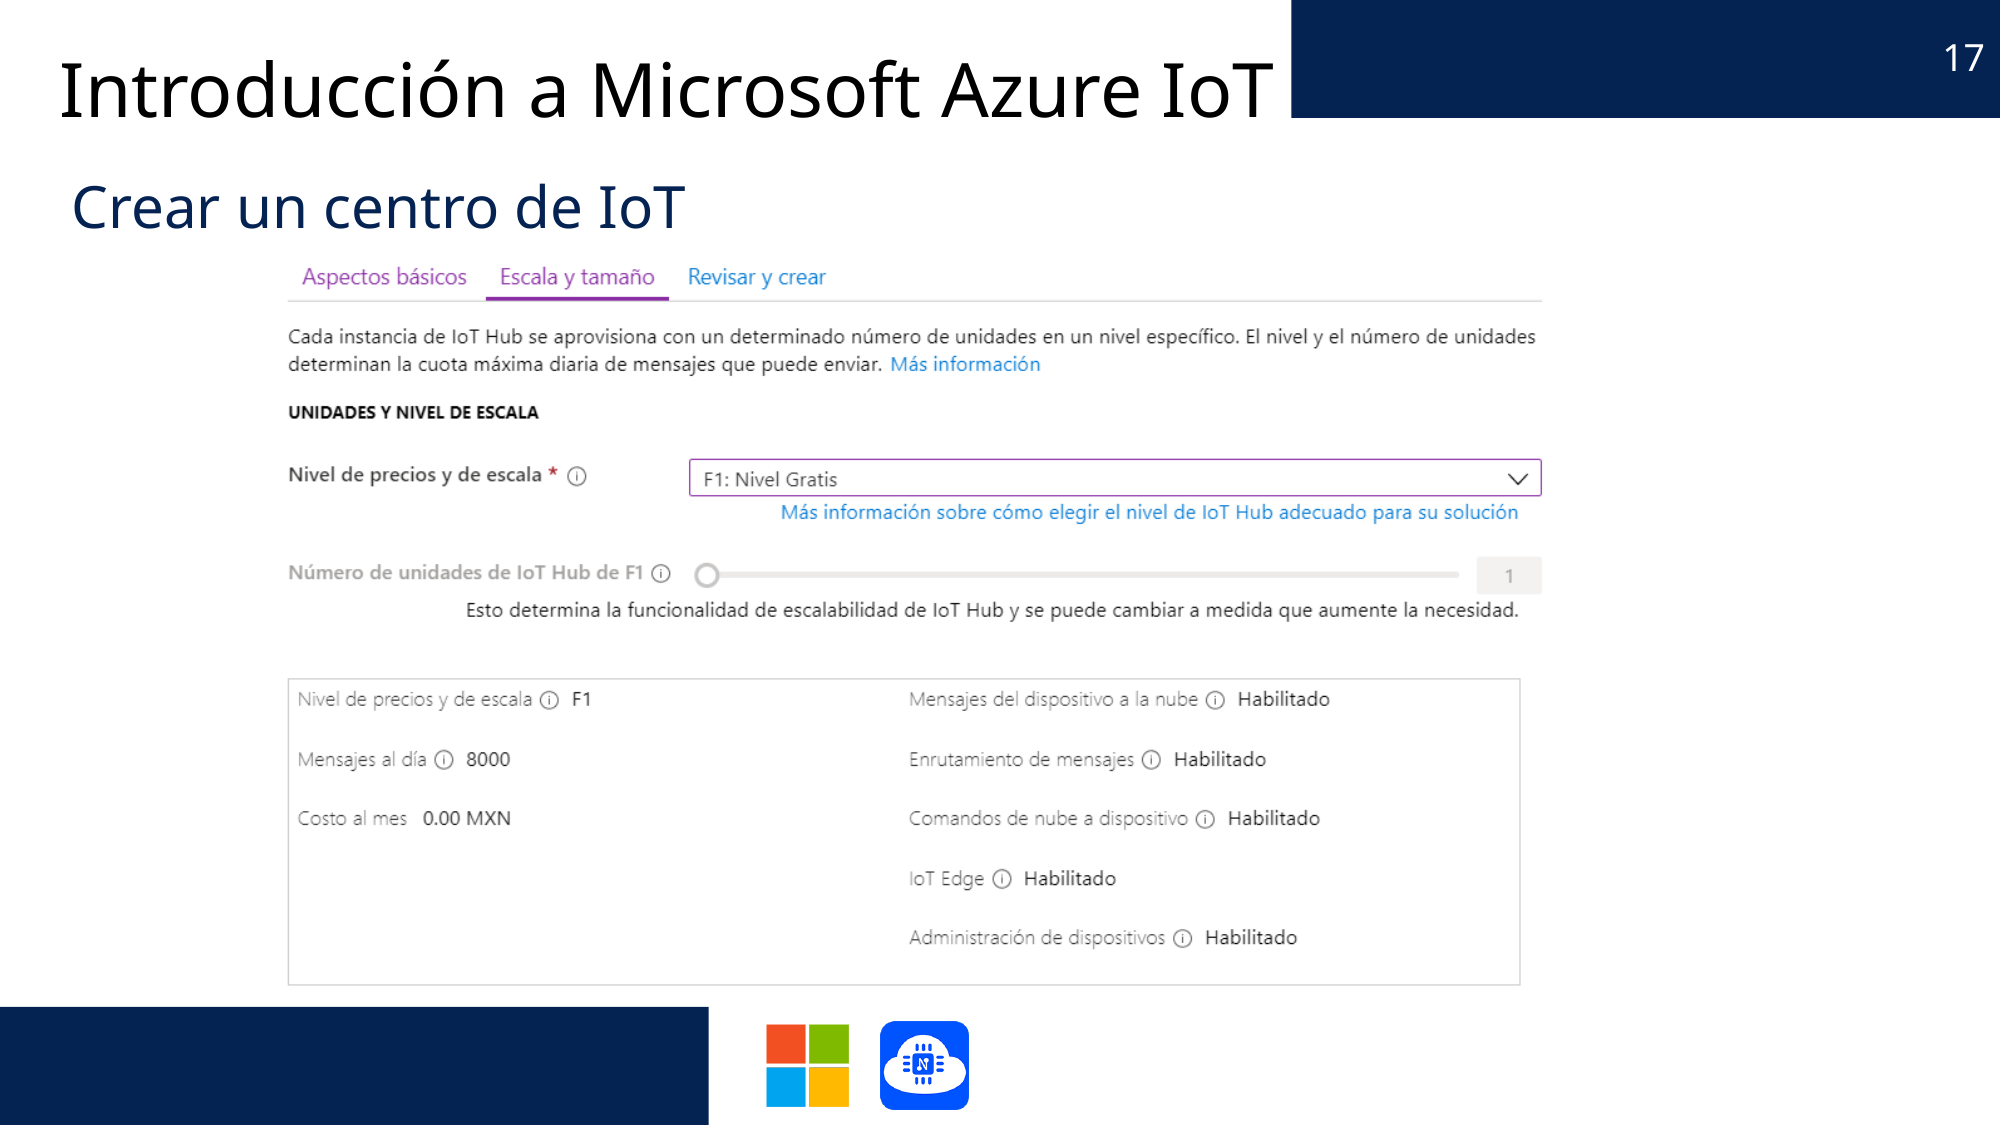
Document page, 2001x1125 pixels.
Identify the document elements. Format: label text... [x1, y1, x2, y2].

text_box Crear un centro de IoT [56, 162, 1905, 248]
text_box [0, 1006, 710, 1125]
picture [249, 239, 1600, 1006]
text_box Introducción a Microsoft Azure IoT [44, 34, 1292, 140]
text_box 17 [1290, 0, 2000, 119]
picture [880, 1021, 969, 1110]
picture [763, 1021, 852, 1110]
